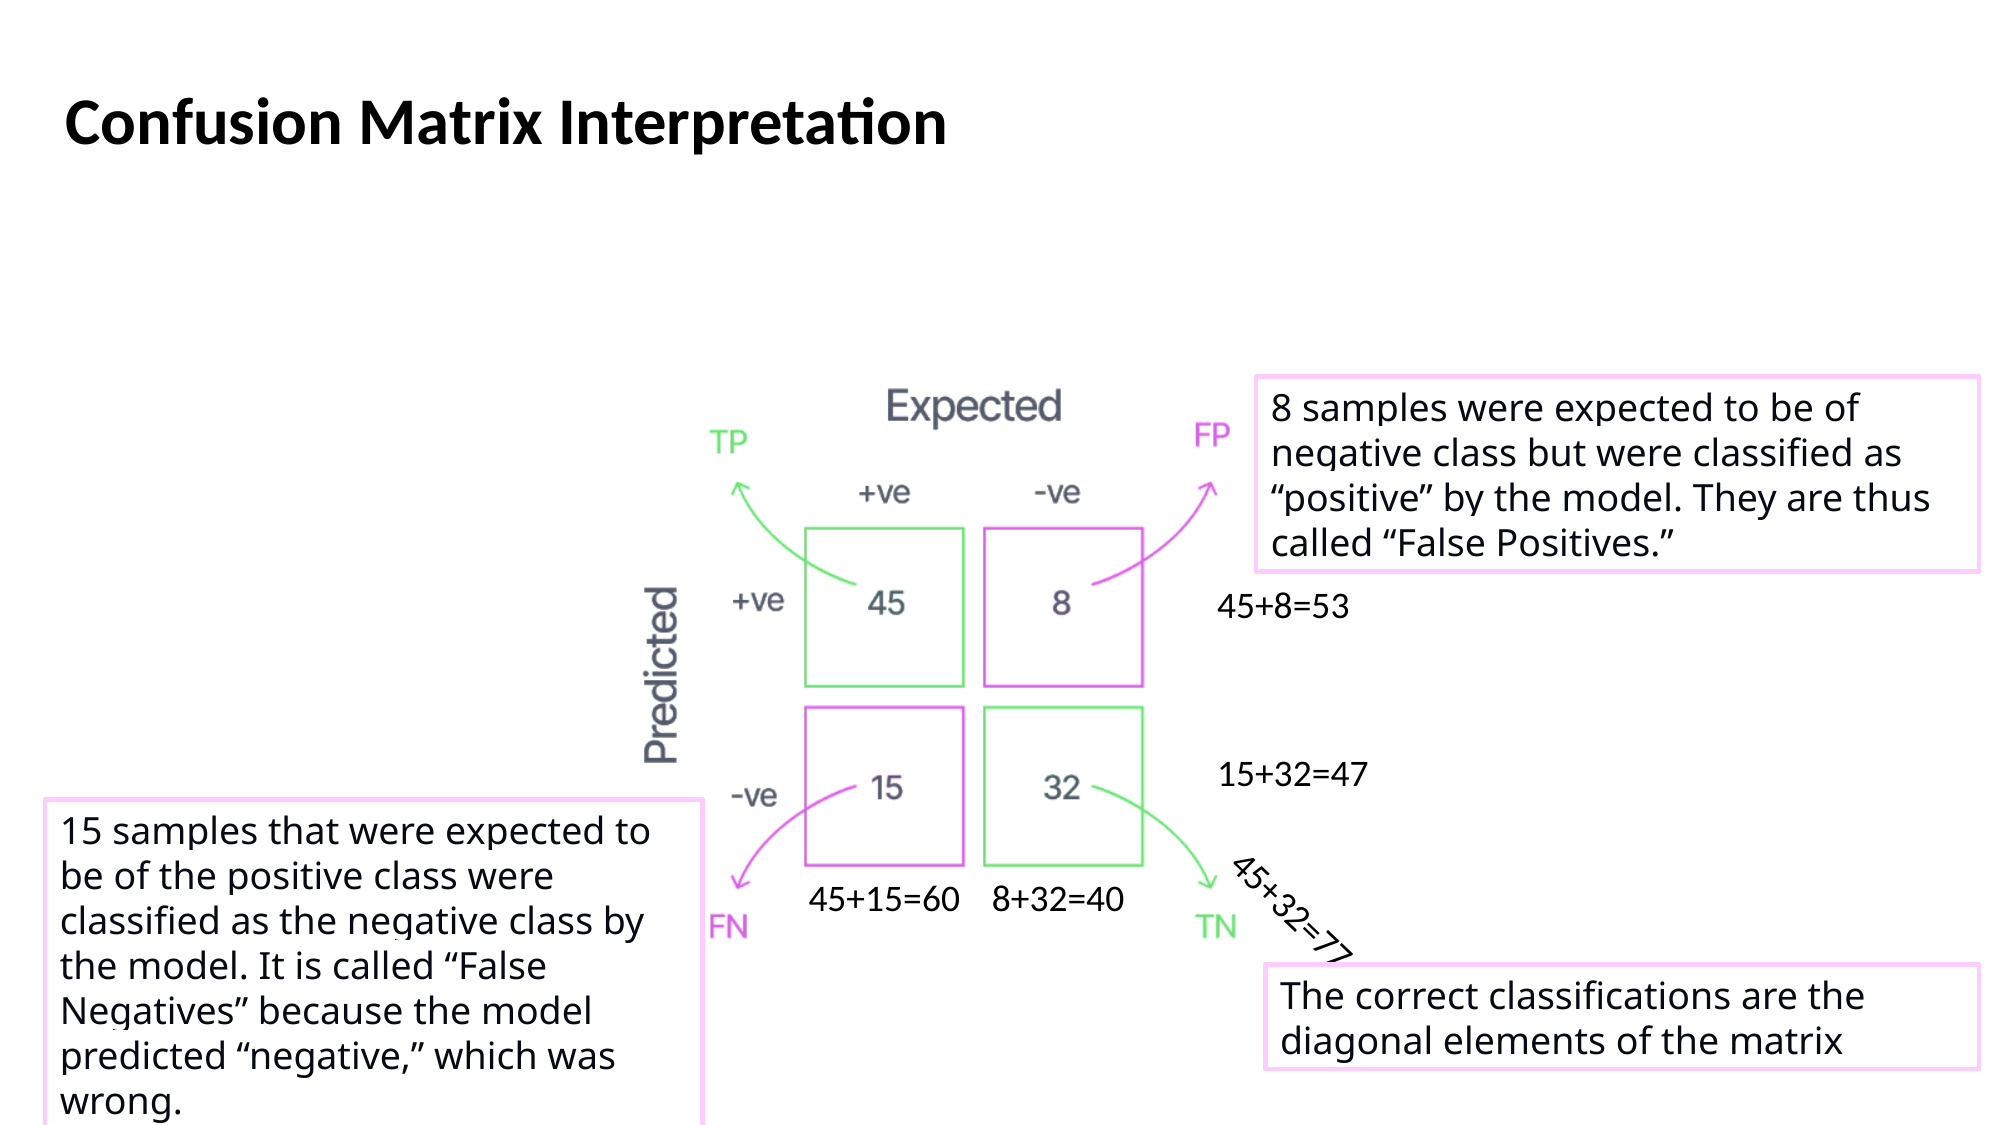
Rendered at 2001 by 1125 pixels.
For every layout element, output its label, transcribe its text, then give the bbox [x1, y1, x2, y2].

picture [618, 367, 1256, 946]
text_box 8 samples were expected to be of negative class but were classified as “positive” by the model. They are thus called “False Positives.” [1256, 376, 1979, 572]
text_box 15 samples that were expected to be of the positive class were classified as the negative class by the model. It is called “False Negatives” because the model predicted “negative,” which was wrong. [45, 799, 703, 1125]
text_box 45+8=53 [1256, 573, 1365, 634]
text_box The correct classifications are the diagonal elements of the matrix [1265, 964, 1979, 1070]
text_box Confusion Matrix Interpretation [50, 70, 979, 165]
text_box 45+32=77 [1256, 832, 1380, 964]
text_box 15+32=47 [1256, 741, 1384, 802]
